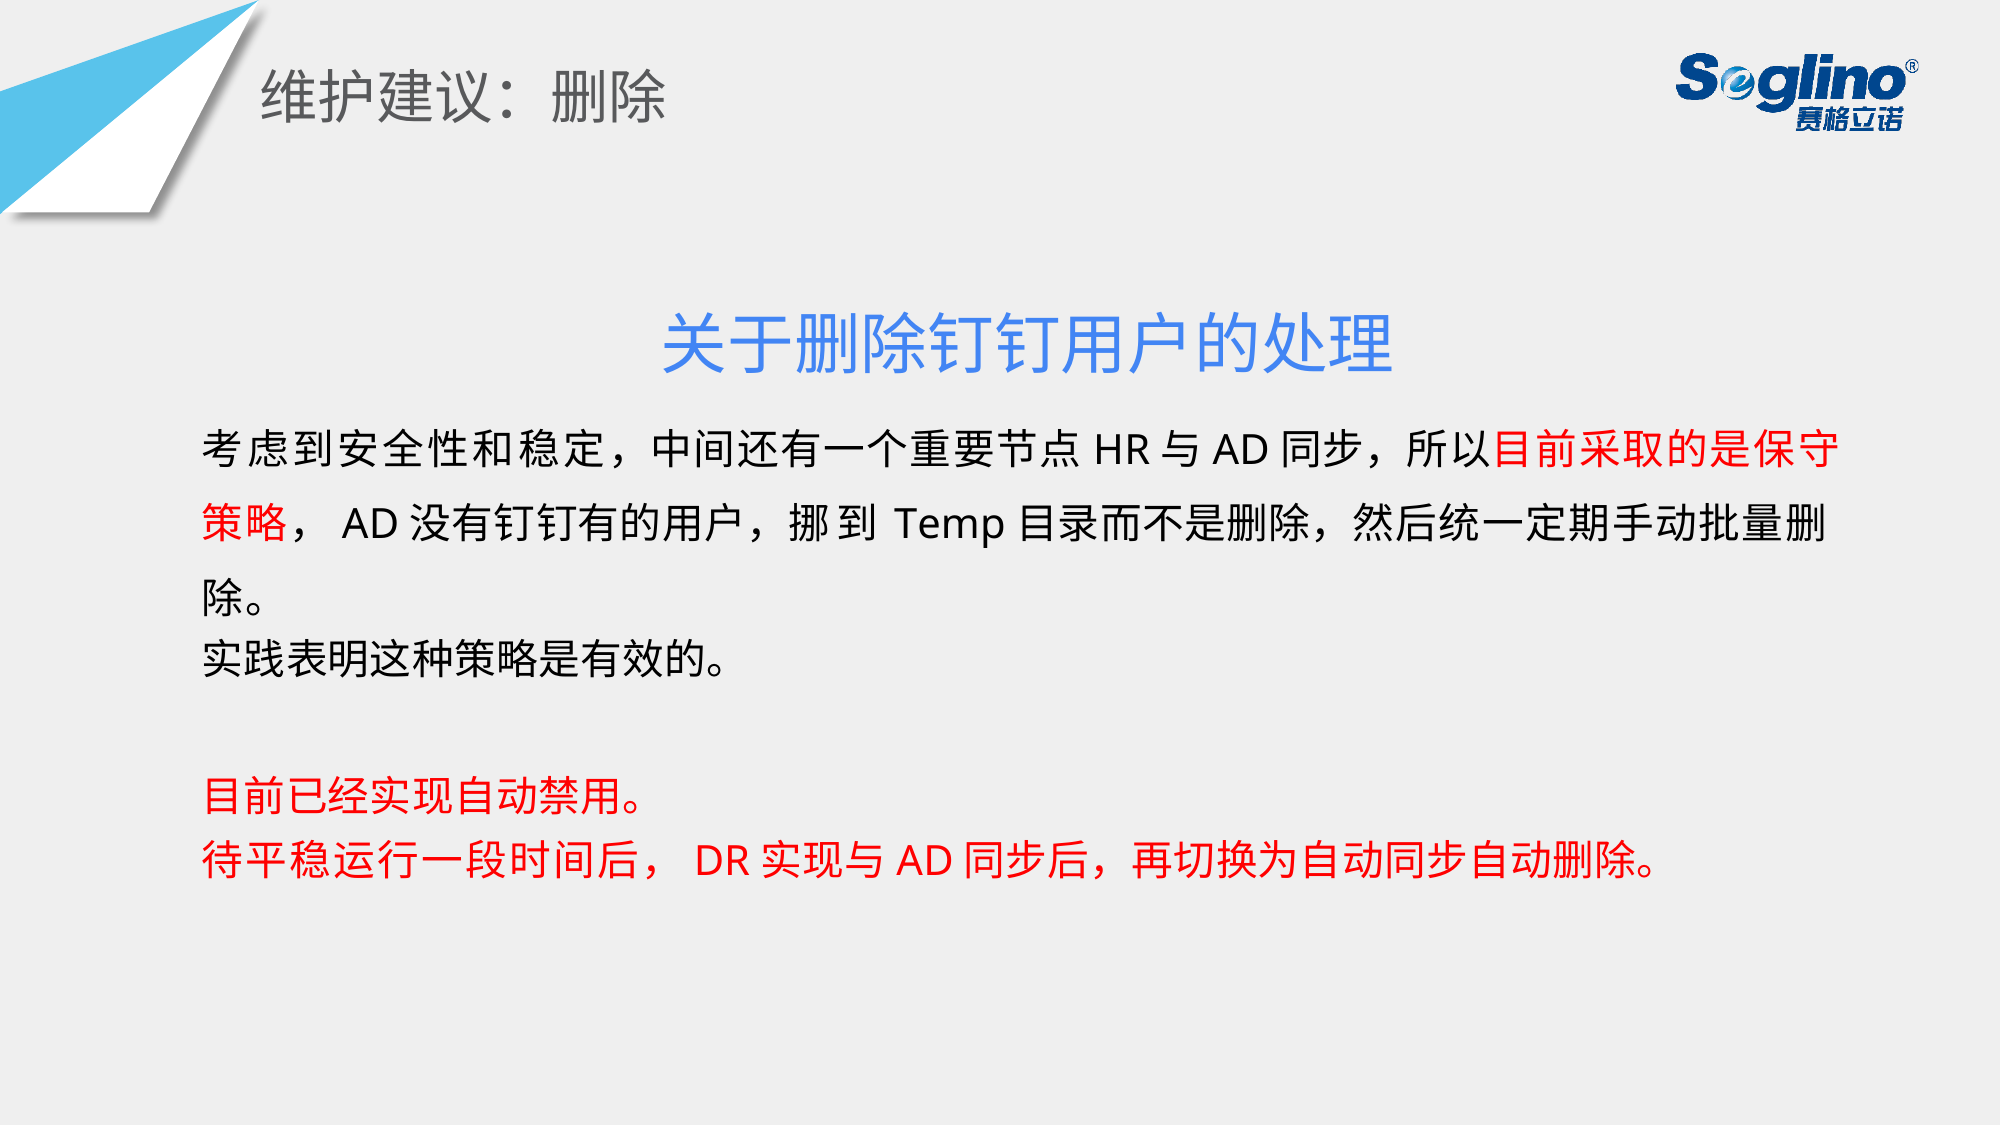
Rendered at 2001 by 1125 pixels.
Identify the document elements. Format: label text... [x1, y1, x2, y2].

text_box 关于删除钉钉用户的处理 考虑到安全性和稳定，中间还有一个重要节点HR与AD同步，所以目前采取的是保守策略，AD没有钉钉有的用户，挪到Temp目录而不是删除，然后统一定期手动批量删除。 实践表明这种策略是有效的。 目前已经实现自动禁用。 待平稳运行一段时间后，DR实现与AD同步后，再切换为自动同步自动删除。 [201, 310, 1854, 885]
picture [1676, 53, 1919, 131]
text_box 维护建议：删除 [244, 52, 788, 138]
